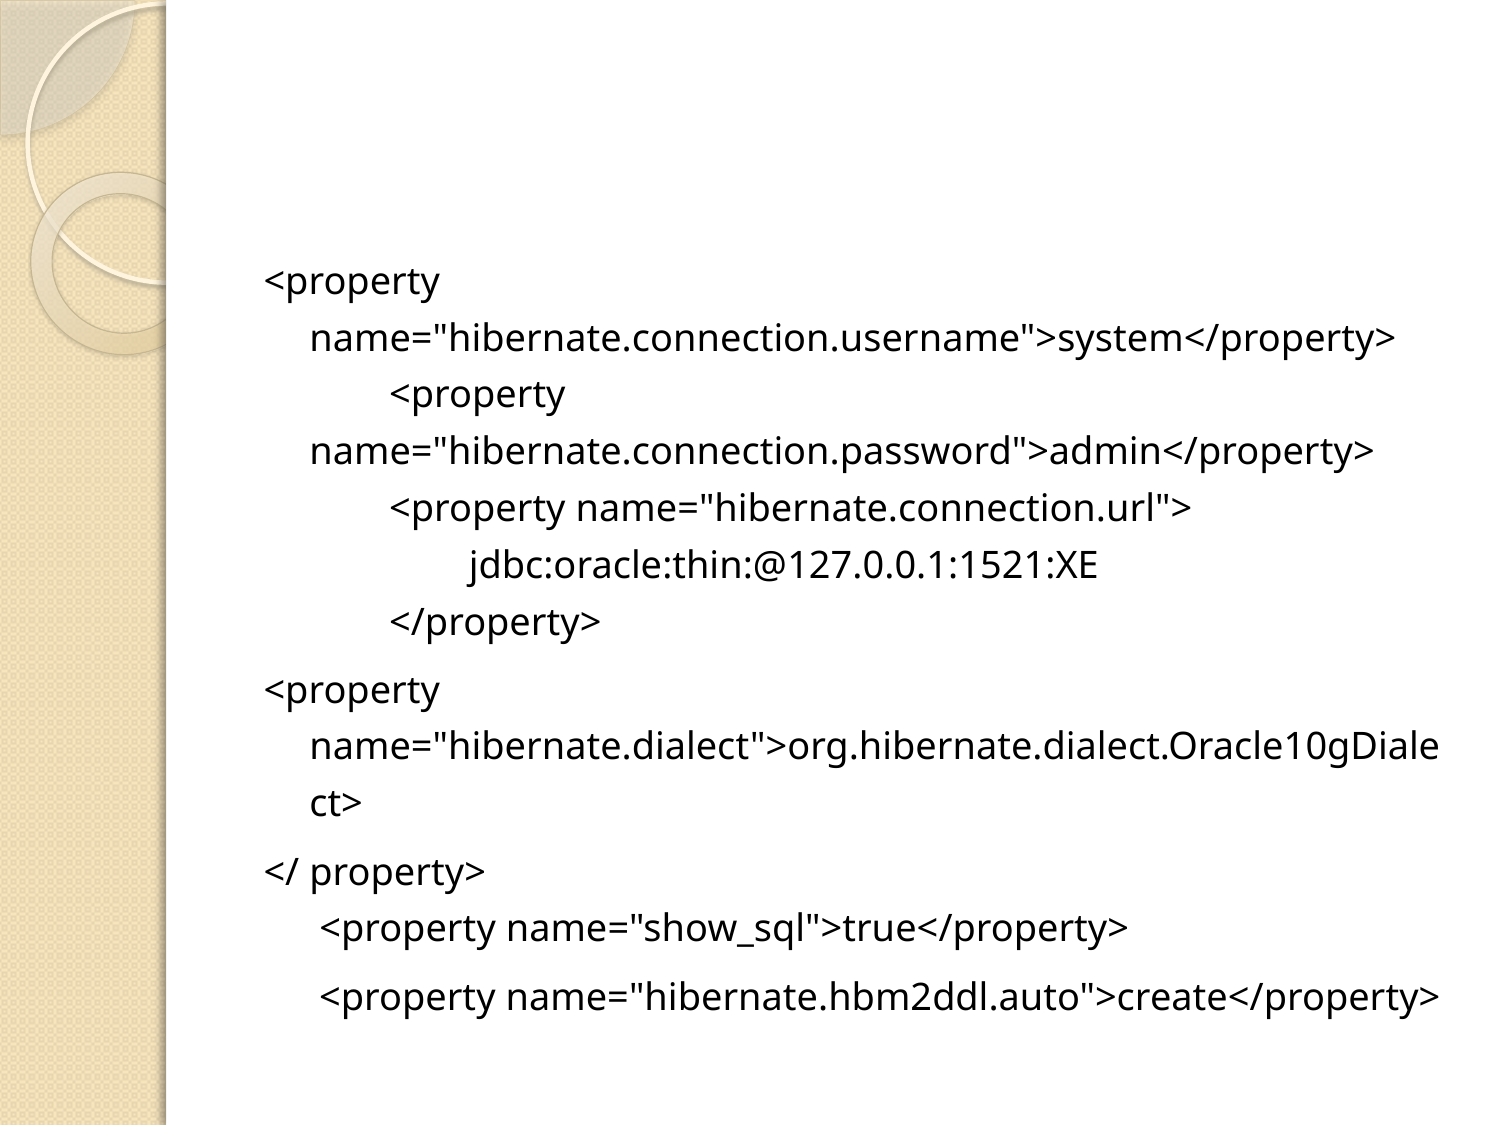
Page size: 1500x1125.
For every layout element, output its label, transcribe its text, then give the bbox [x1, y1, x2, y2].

list <property name="hibernate.connection.username">system</property> <property name="hibernate.connection.password">admin</property> <property name="hibernate.connection.url"> jdbc:oracle:thin:@127.0.0.1:1521:XE </property> <property name="hibernate.dialect">org.hibernate.dialect.Oracle10gDialect> </ property> <property name="show_sql">true</property> <property name="hibernate.hbm2ddl.auto">create</property> [235, 237, 1466, 1025]
